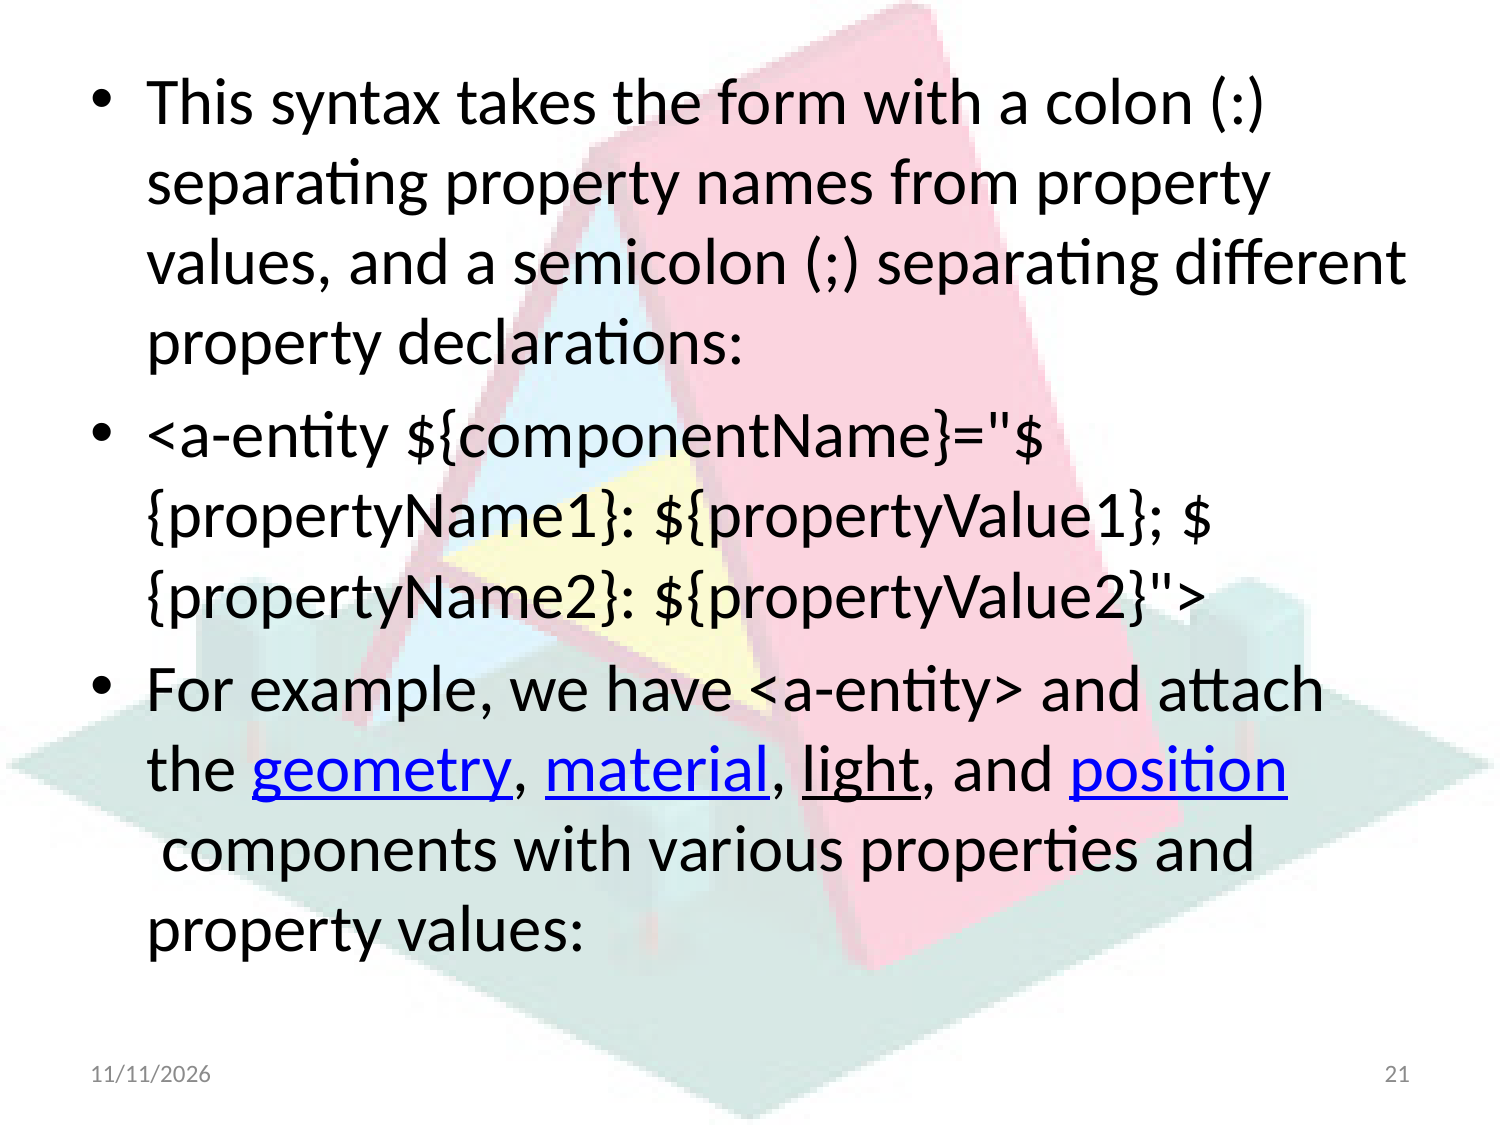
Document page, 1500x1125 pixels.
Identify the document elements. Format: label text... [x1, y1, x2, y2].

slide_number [75, 1042, 425, 1103]
slide_number 21 [1074, 1042, 1425, 1103]
list This syntax takes the form with a colon (:) separating property names from property values, and a semicolon (;) separating different property declarations: <a-entity ${componentName}="${propertyName1}: ${propertyValue1}; ${propertyName2}: ${propertyValue2}"> For example, we have <a-entity> and attach the geometry, material, light, and position components with various properties and property values: [75, 50, 1425, 1005]
